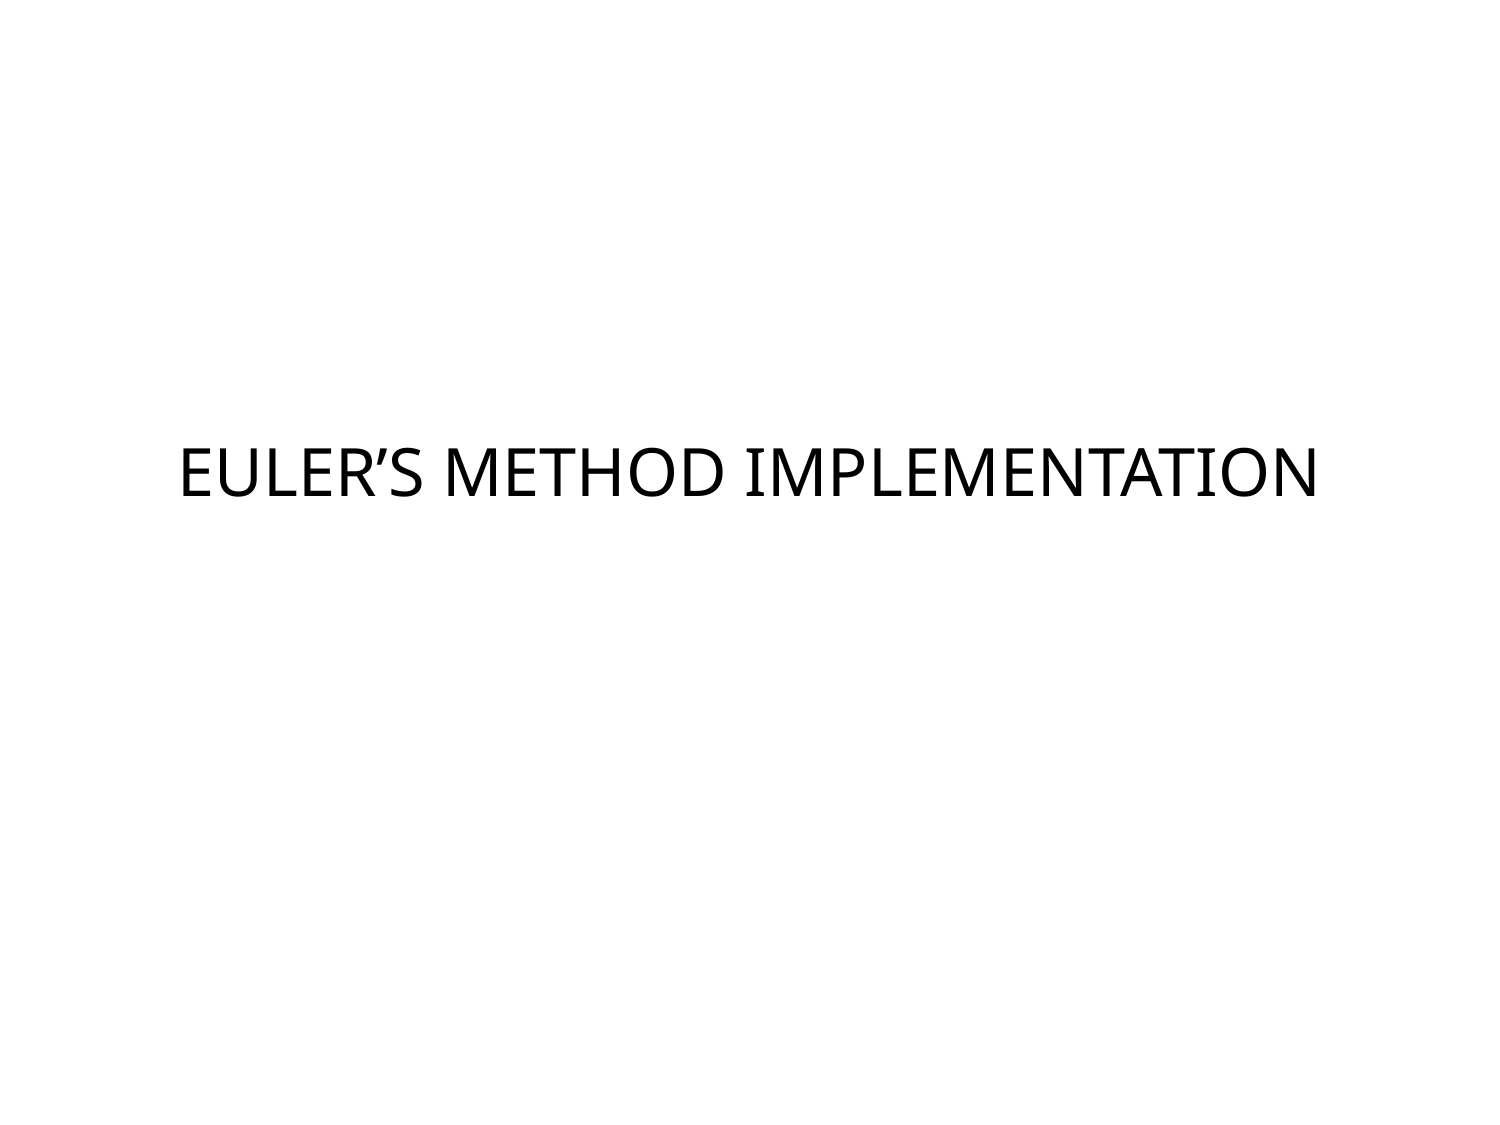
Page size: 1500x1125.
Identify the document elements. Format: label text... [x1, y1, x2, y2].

title EULER’S METHOD IMPLEMENTATION [112, 349, 1388, 591]
